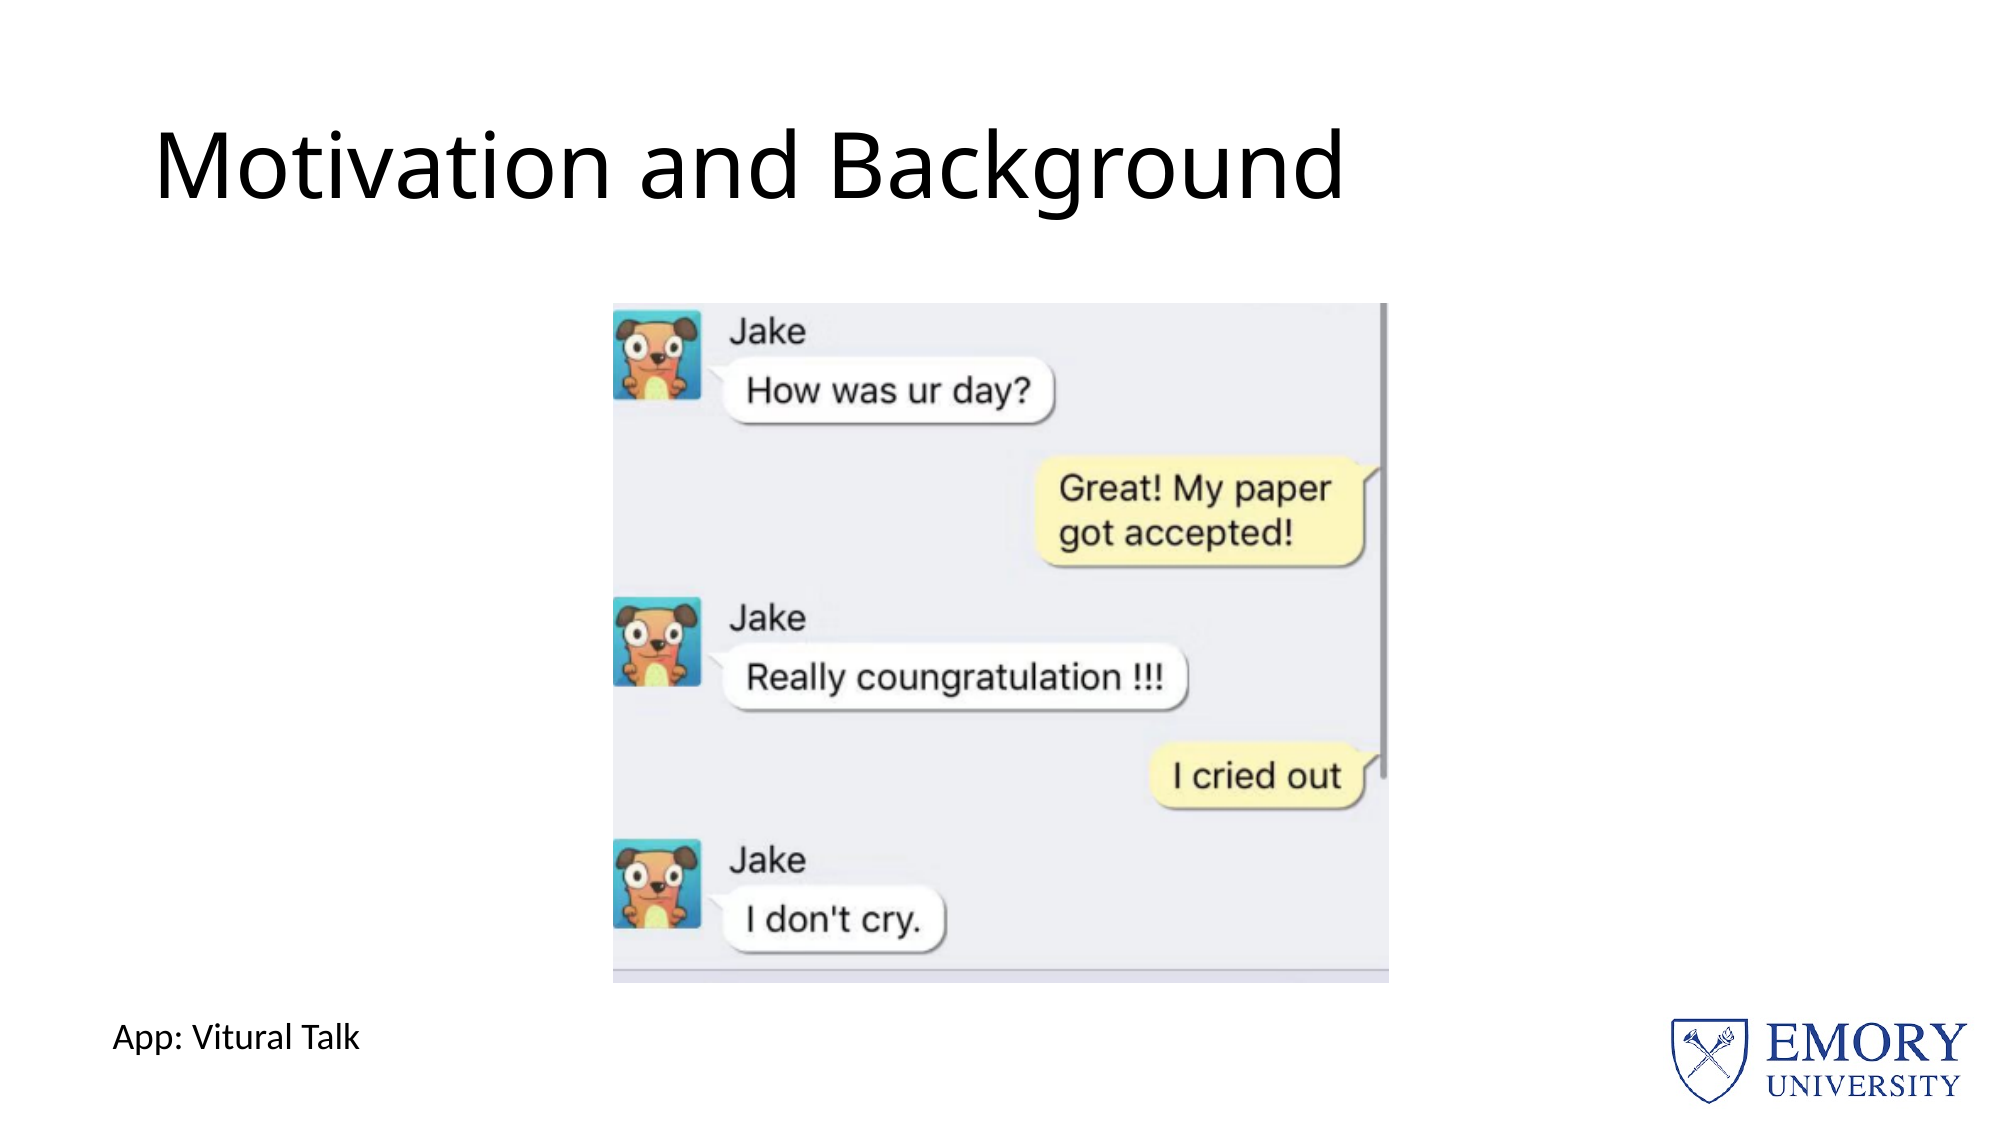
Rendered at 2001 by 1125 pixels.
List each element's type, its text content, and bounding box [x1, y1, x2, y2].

picture [1663, 1004, 1975, 1110]
text_box App: Vitural Talk [97, 1004, 548, 1065]
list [613, 303, 1389, 983]
title Motivation and Background [137, 59, 1863, 278]
